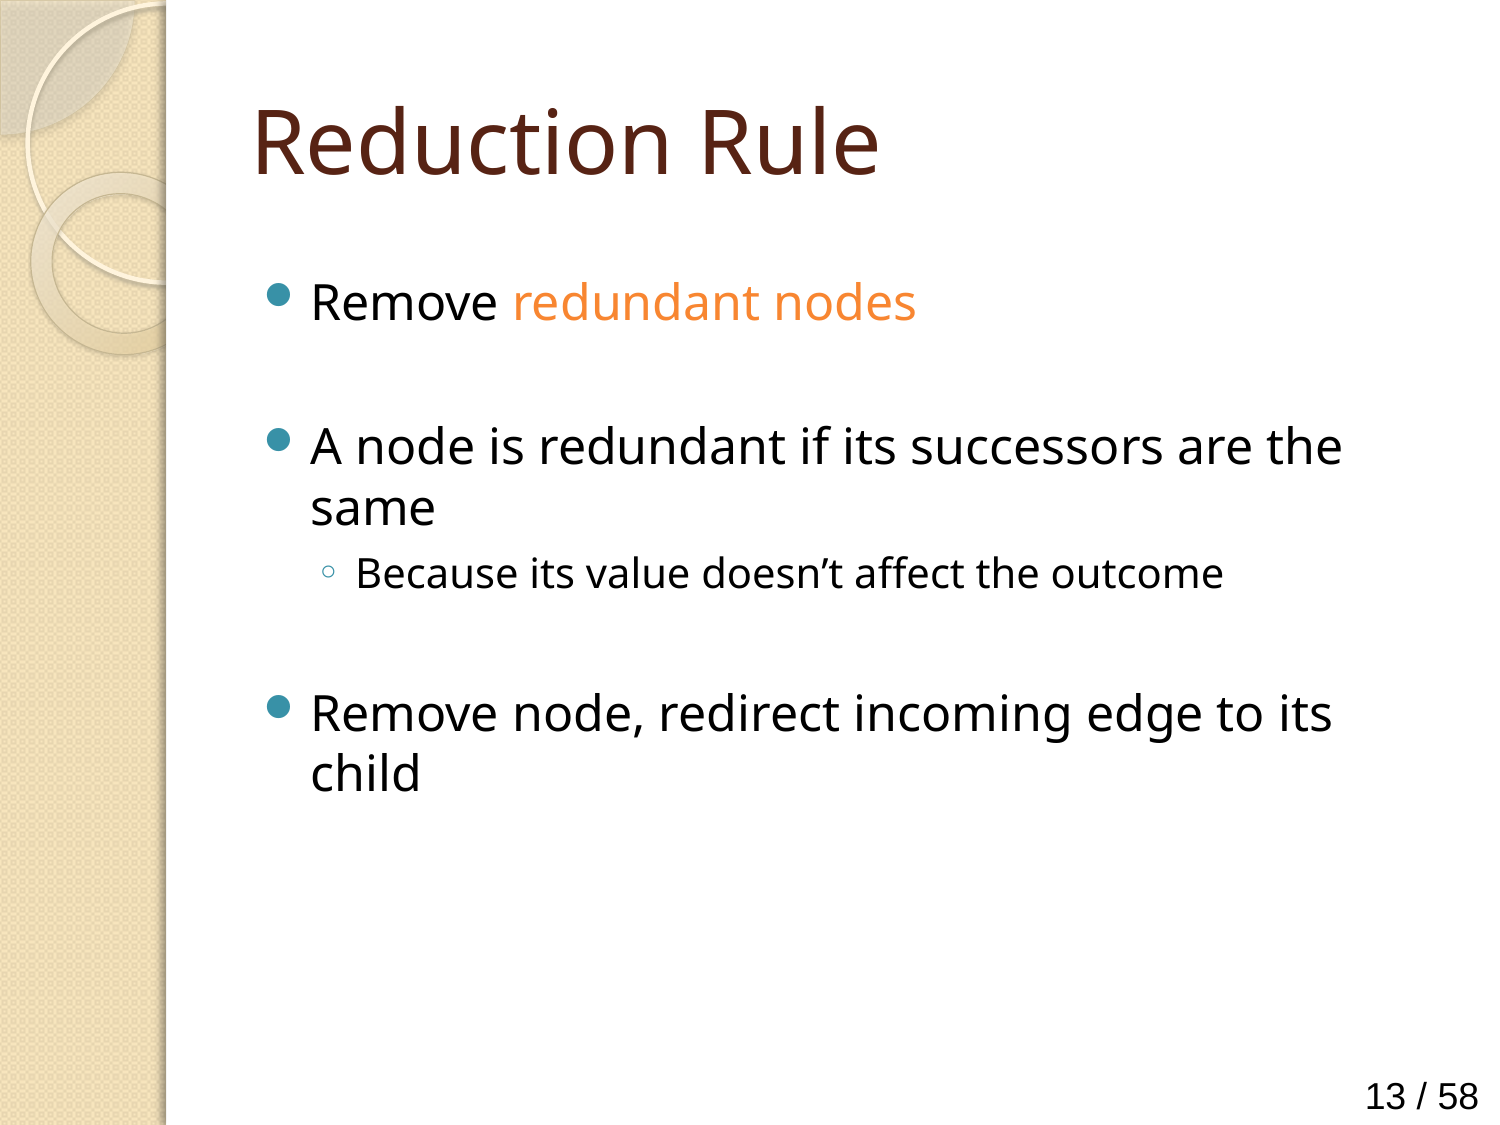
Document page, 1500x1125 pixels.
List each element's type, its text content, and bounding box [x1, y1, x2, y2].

list Remove redundant nodes A node is redundant if its successors are the same Because its value doesn’t affect the outcome Remove node, redirect incoming edge to its child [235, 262, 1466, 1125]
